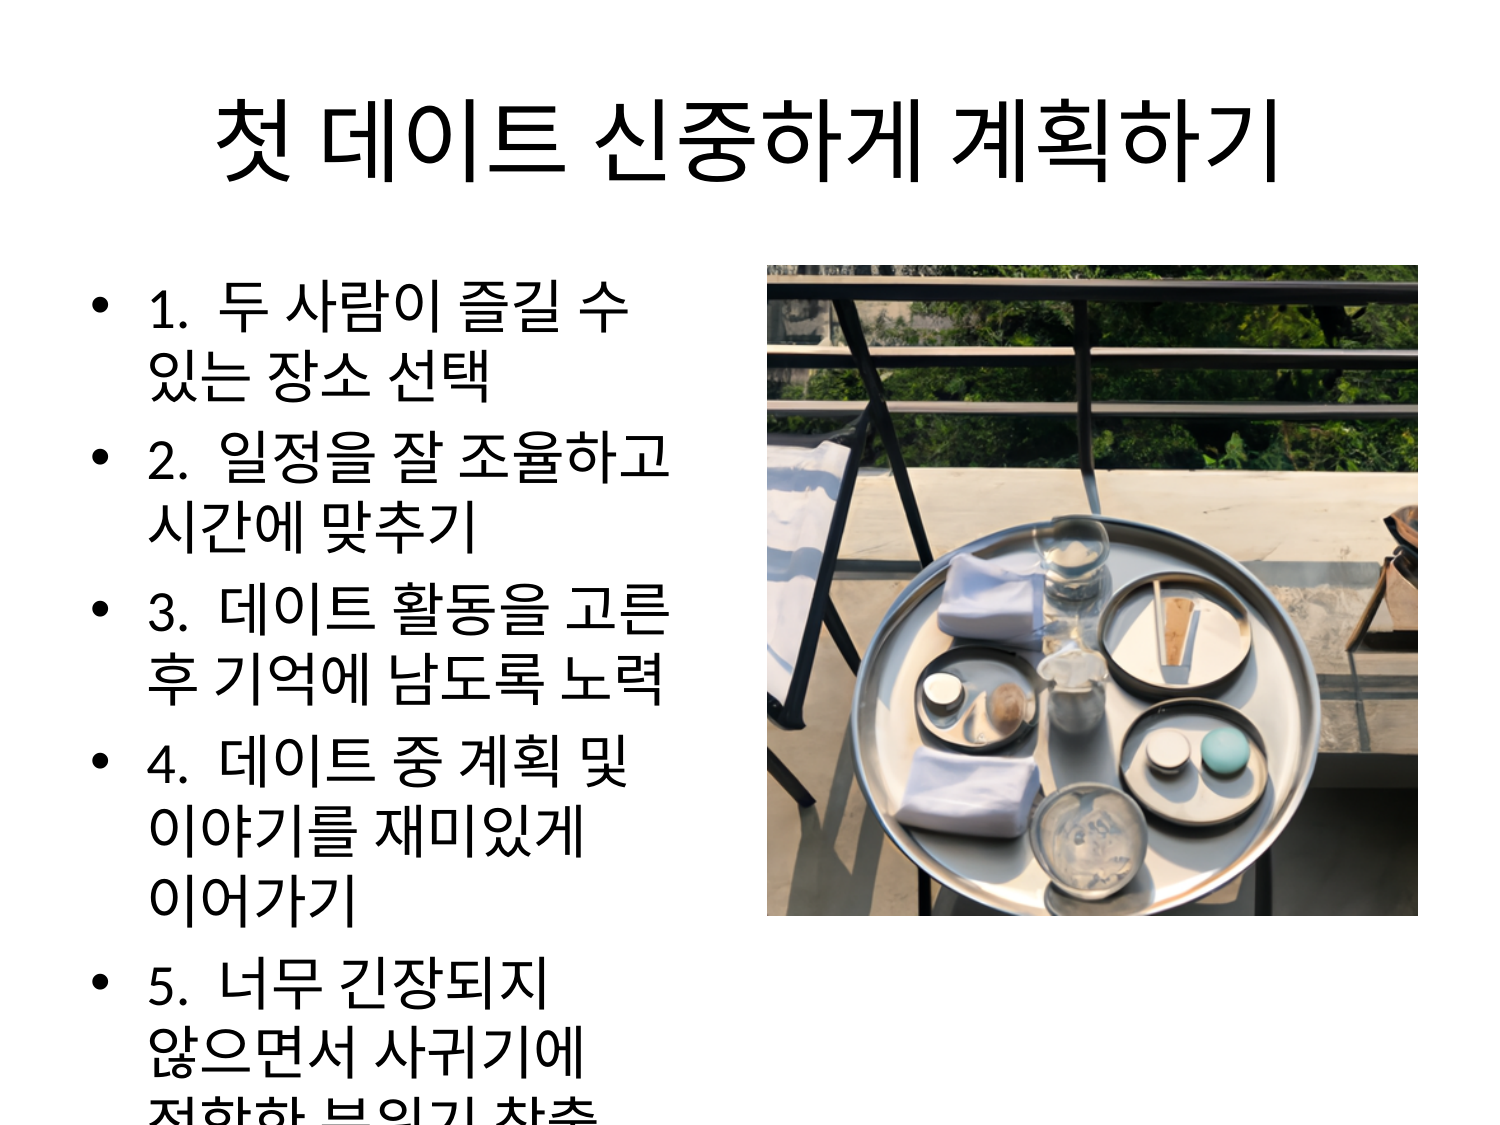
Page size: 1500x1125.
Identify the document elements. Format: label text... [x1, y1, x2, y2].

list 1. 두 사람이 즐길 수 있는 장소 선택 2. 일정을 잘 조율하고 시간에 맞추기 3. 데이트 활동을 고른 후 기억에 남도록 노력 4. 데이트 중 계획 및 이야기를 재미있게 이어가기 5. 너무 긴장되지 않으면서 사귀기에 적합한 분위기 창출 [75, 262, 738, 1005]
picture [767, 265, 1418, 916]
title 첫 데이트 신중하게 계획하기 [75, 45, 1425, 233]
